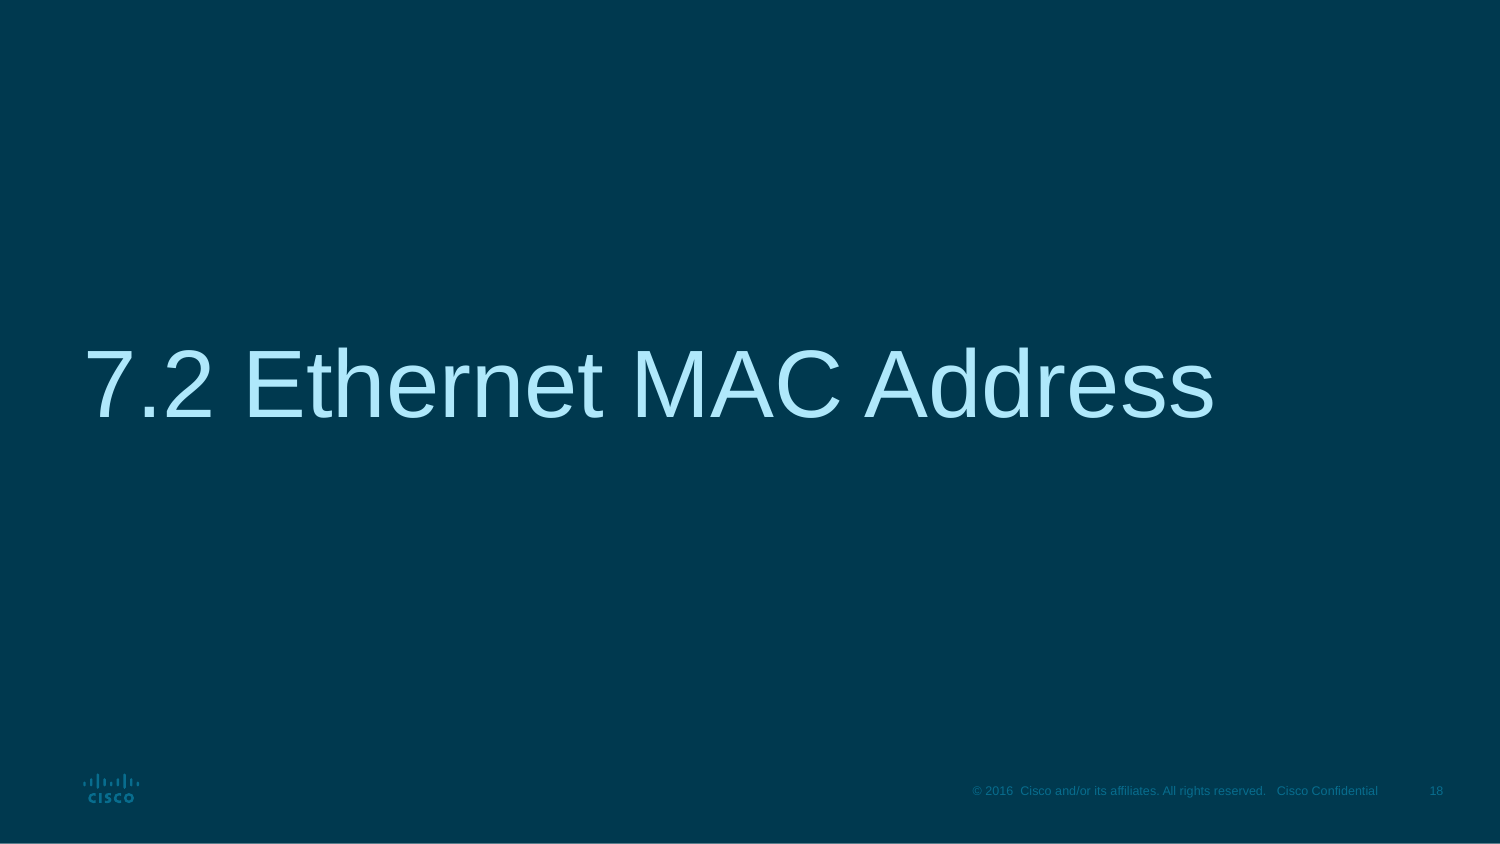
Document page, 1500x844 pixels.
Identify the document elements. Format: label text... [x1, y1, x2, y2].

title 7.2 Ethernet MAC Address [68, 293, 1356, 446]
